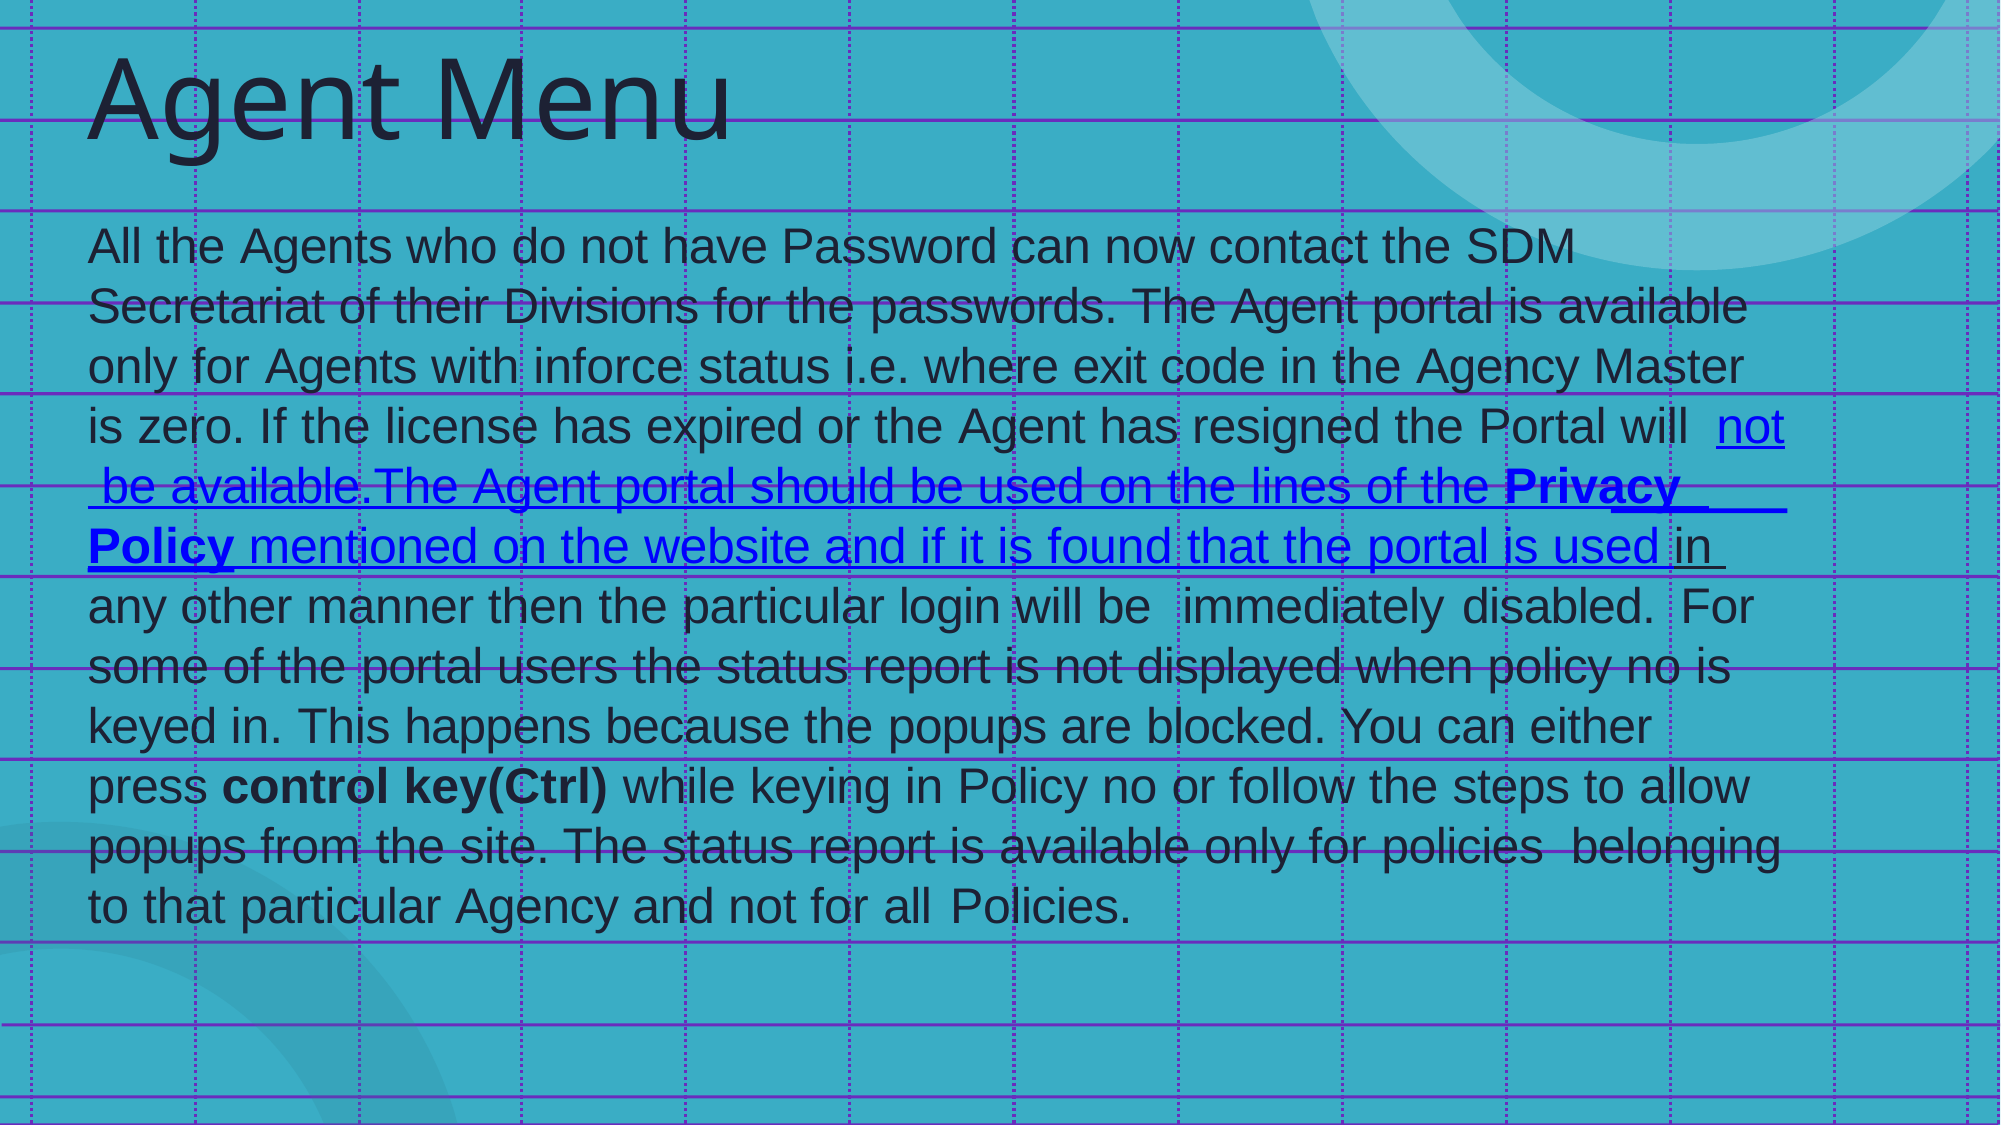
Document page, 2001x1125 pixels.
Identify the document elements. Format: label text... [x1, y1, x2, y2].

title Agent Menu [85, 24, 822, 211]
text_box All the Agents who do not have Password can now contact the SDM Secretariat of their Divisions for the passwords. The Agent portal is available only for Agents with inforce status i.e. where exit code in the Agency Master is zero. If the license has expired or the Agent has resigned the Portal will not be available. The Agent portal should be used on the lines of the Privacy Policy mentioned on the website and if it is found that the portal is used in any other manner then the particular login will be immediately disabled. For some of the portal users the status report is not displayed when policy no is keyed in. This happens because the popups are blocked. You can either press control key(Ctrl) while keying in Policy no or follow the steps to allow popups from the site. The status report is available only for policies belonging to that particular Agency and not for all Policies. [85, 211, 1792, 934]
